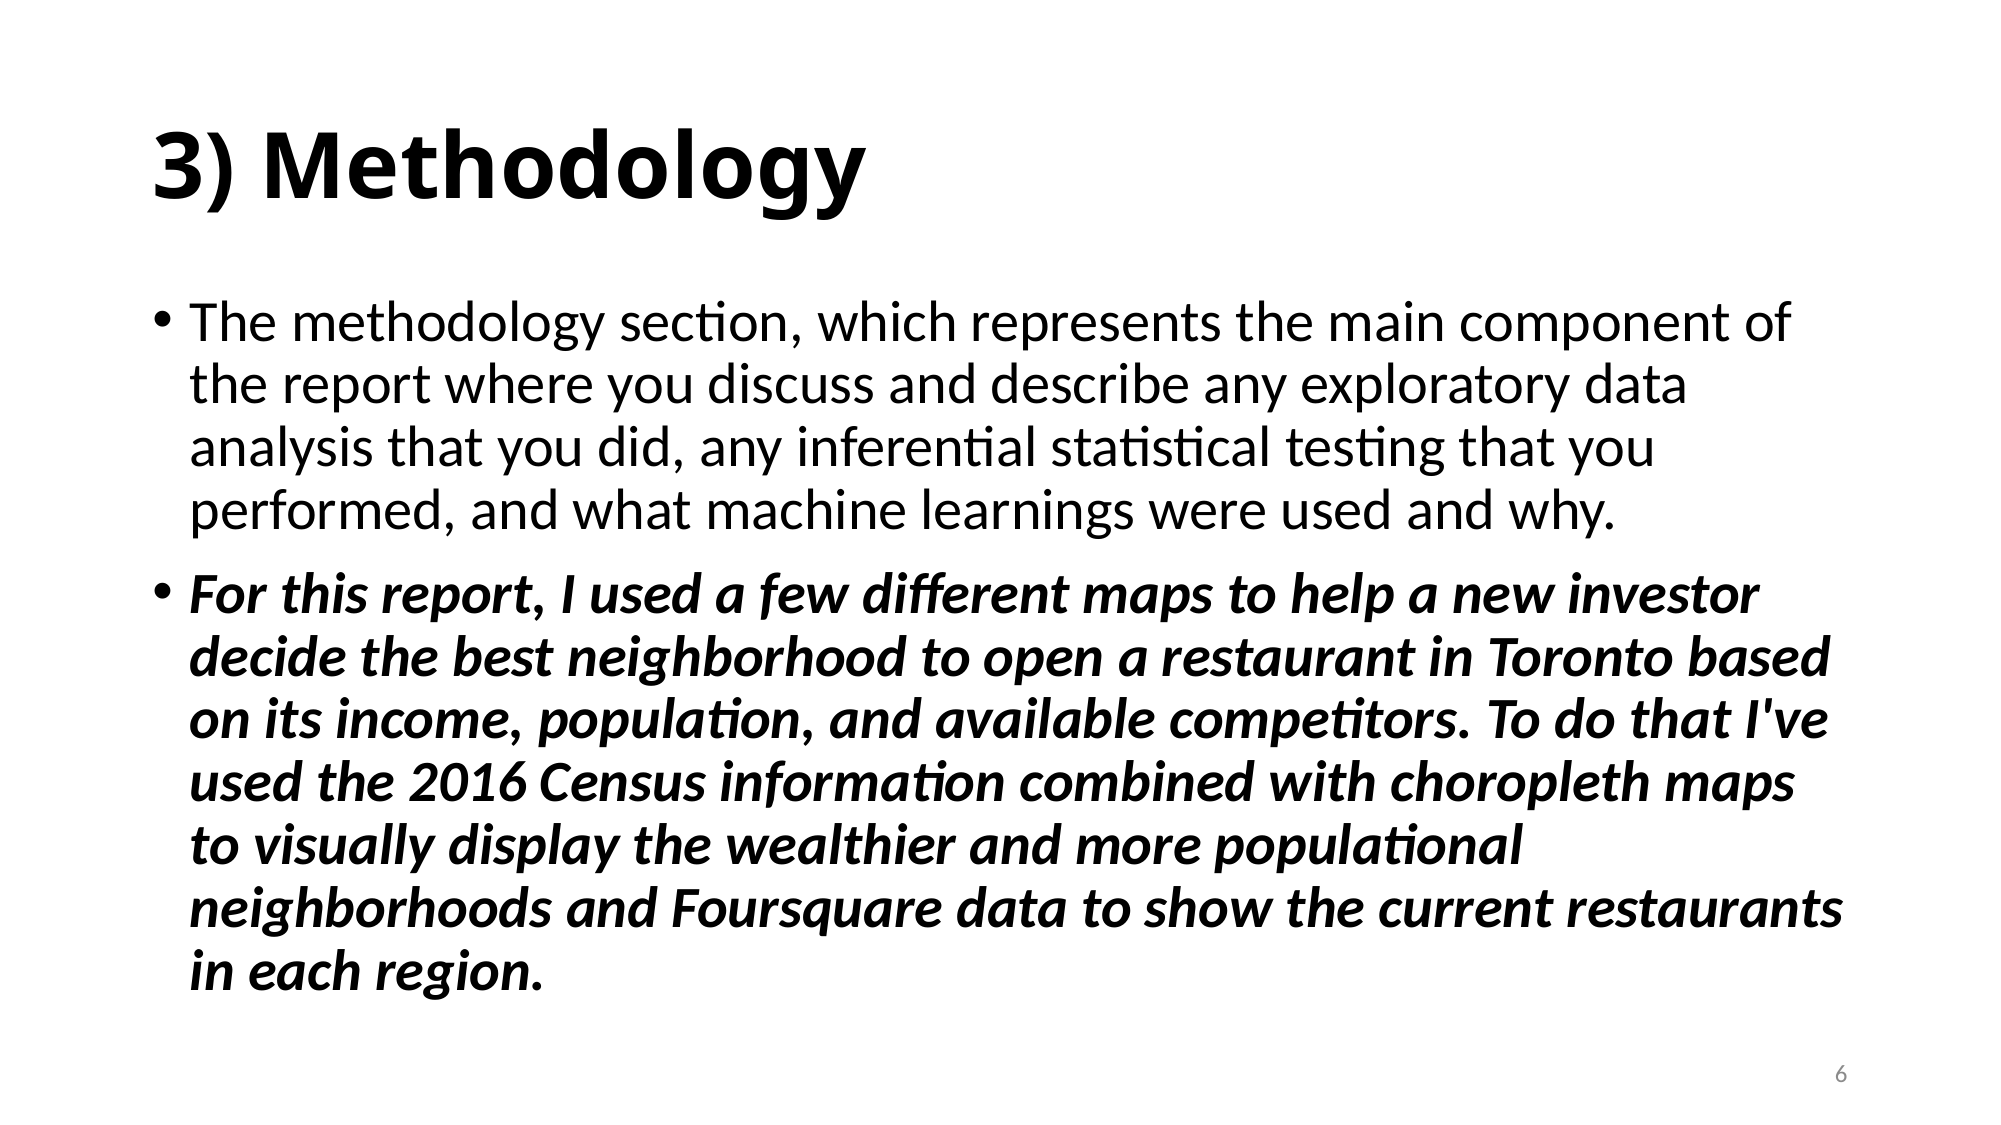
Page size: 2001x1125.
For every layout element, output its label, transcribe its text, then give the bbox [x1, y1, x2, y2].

title 3) Methodology [137, 59, 1863, 278]
slide_number 6 [1412, 1042, 1863, 1103]
list The methodology section, which represents the main component of the report where you discuss and describe any exploratory data analysis that you did, any inferential statistical testing that you performed, and what machine learnings were used and why. For this report, I used a few different maps to help a new investor decide the best neighborhood to open a restaurant in Toronto based on its income, population, and available competitors. To do that I've used the 2016 Census information combined with choropleth maps to visually display the wealthier and more populational neighborhoods and Foursquare data to show the current restaurants in each region. [137, 283, 1863, 1087]
